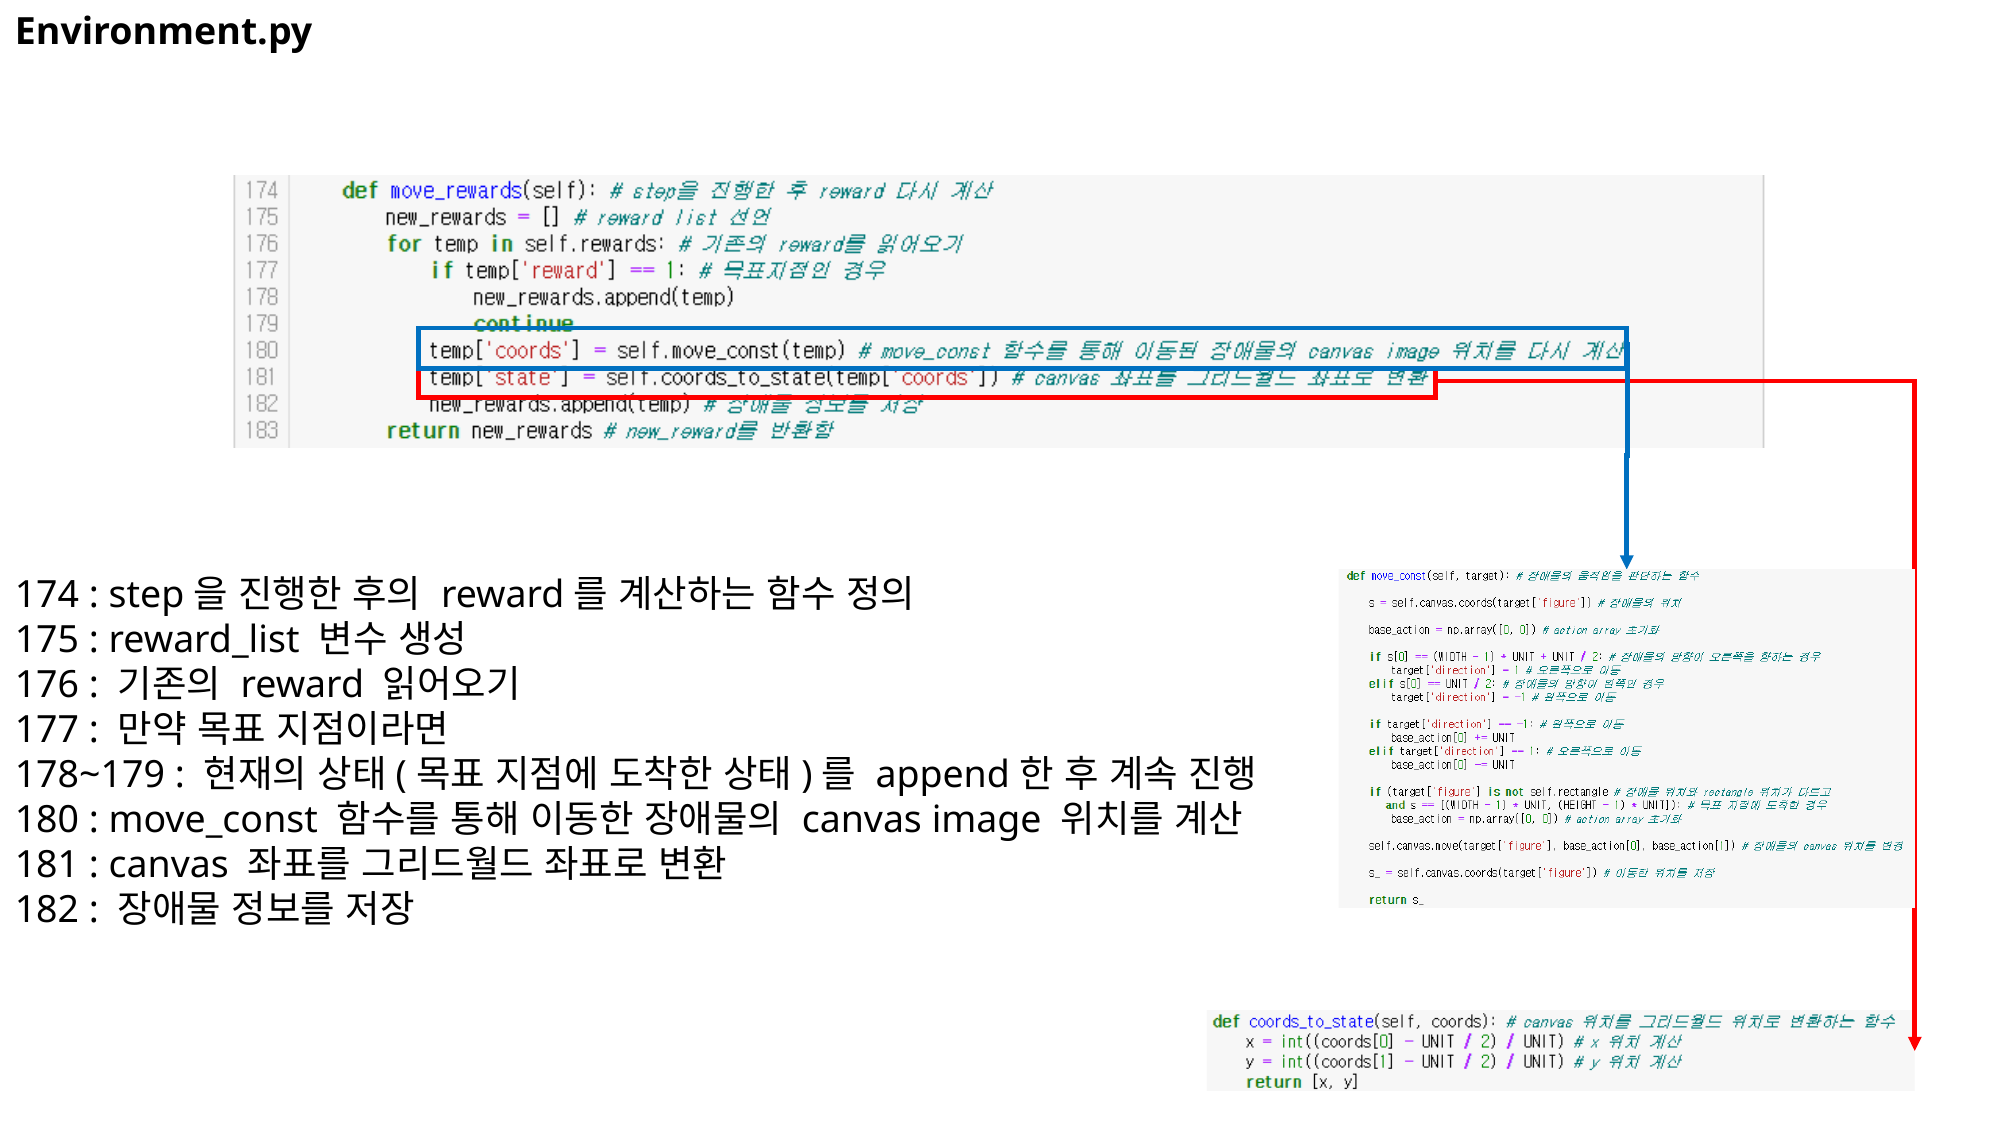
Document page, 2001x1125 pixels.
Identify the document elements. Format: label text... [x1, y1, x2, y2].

text_box Environment.py [0, 0, 610, 60]
picture [226, 175, 1774, 448]
picture [1338, 569, 1915, 909]
picture [1206, 1010, 1915, 1091]
text_box 174 : step을 진행한 후의 reward를 계산하는 함수 정의 175 : reward_list 변수 생성 176 : 기존의 reward 읽어오기 177 : 만약 목표 지점이라면 178~179 : 현재의 상태(목표 지점에 도착한 상태)를 append한 후 계속 진행 180 : move_const 함수를 통해 이동한 장애물의 canvas image 위치를 계산 181 : canvas 좌표를 그리드월드 좌표로 변환 182 : 장애물 정보를 저장 [0, 562, 1340, 938]
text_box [1340, 476, 2000, 956]
